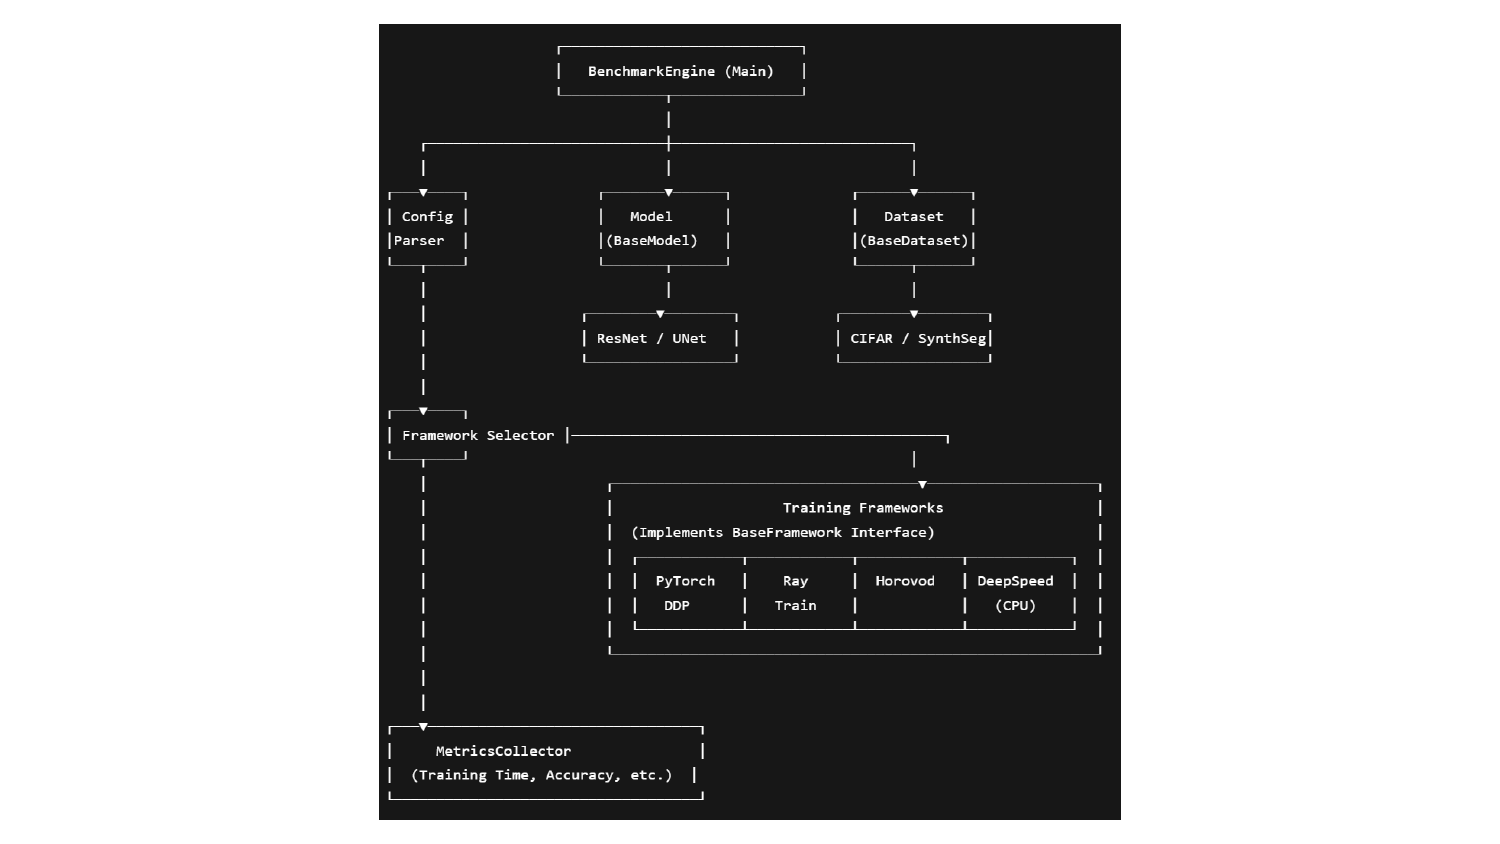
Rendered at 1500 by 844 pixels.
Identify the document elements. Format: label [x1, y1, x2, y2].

picture [379, 23, 1121, 820]
